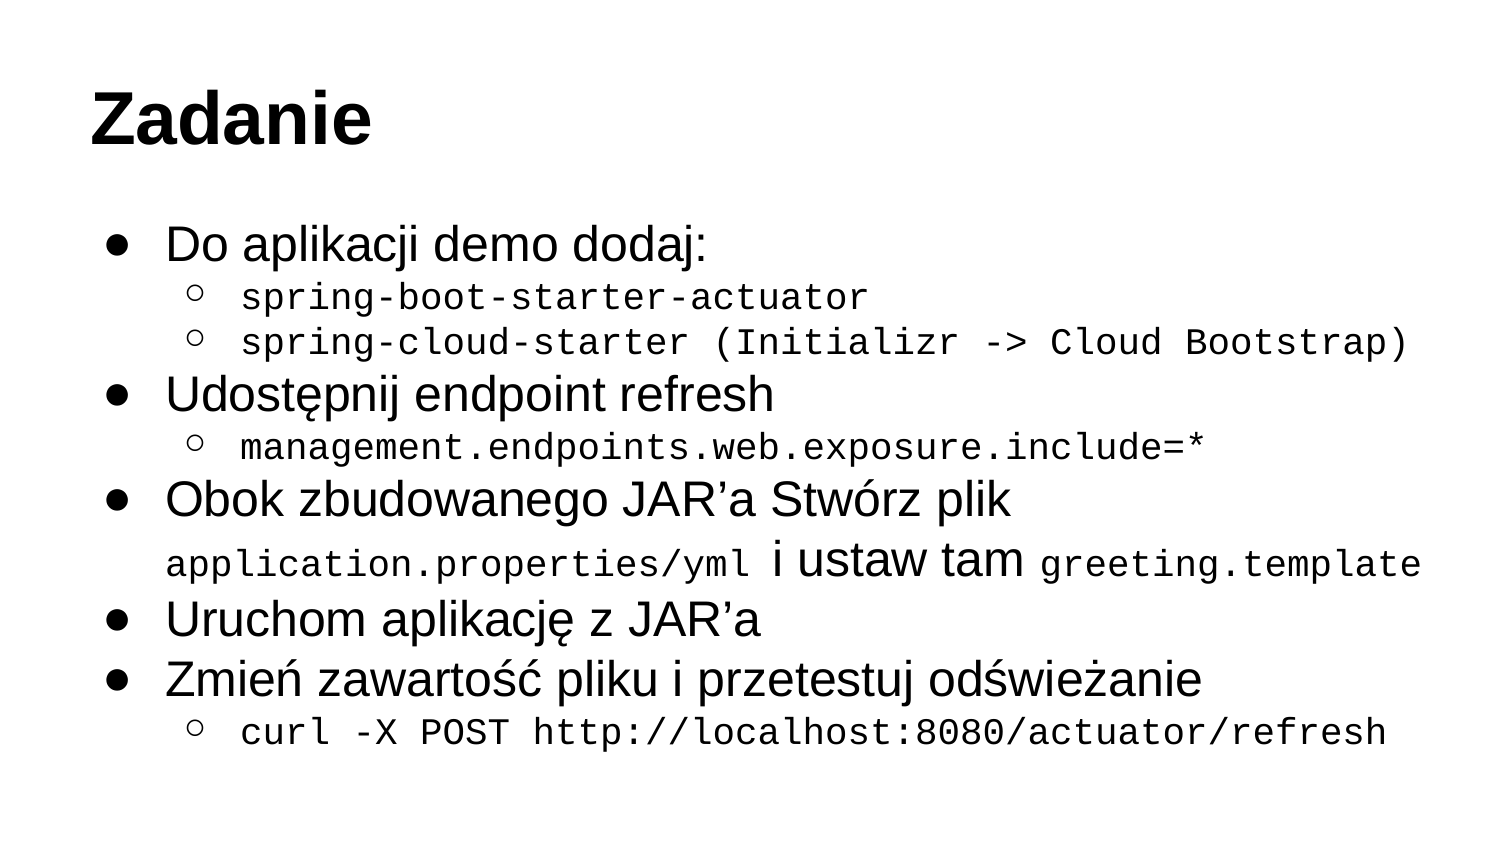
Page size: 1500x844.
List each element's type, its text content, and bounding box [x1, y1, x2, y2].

title Zadanie [75, 33, 1425, 175]
list Do aplikacji demo dodaj: spring-boot-starter-actuator spring-cloud-starter (Initializr -> Cloud Bootstrap) Udostępnij endpoint refresh management.endpoints.web.exposure.include=* Obok zbudowanego JAR’a Stwórz plik application.properties/yml i ustaw tam greeting.template Uruchom aplikację z JAR’a Zmień zawartość pliku i przetestuj odświeżanie curl -X POST http://localhost:8080/actuator/refresh [75, 196, 1443, 808]
